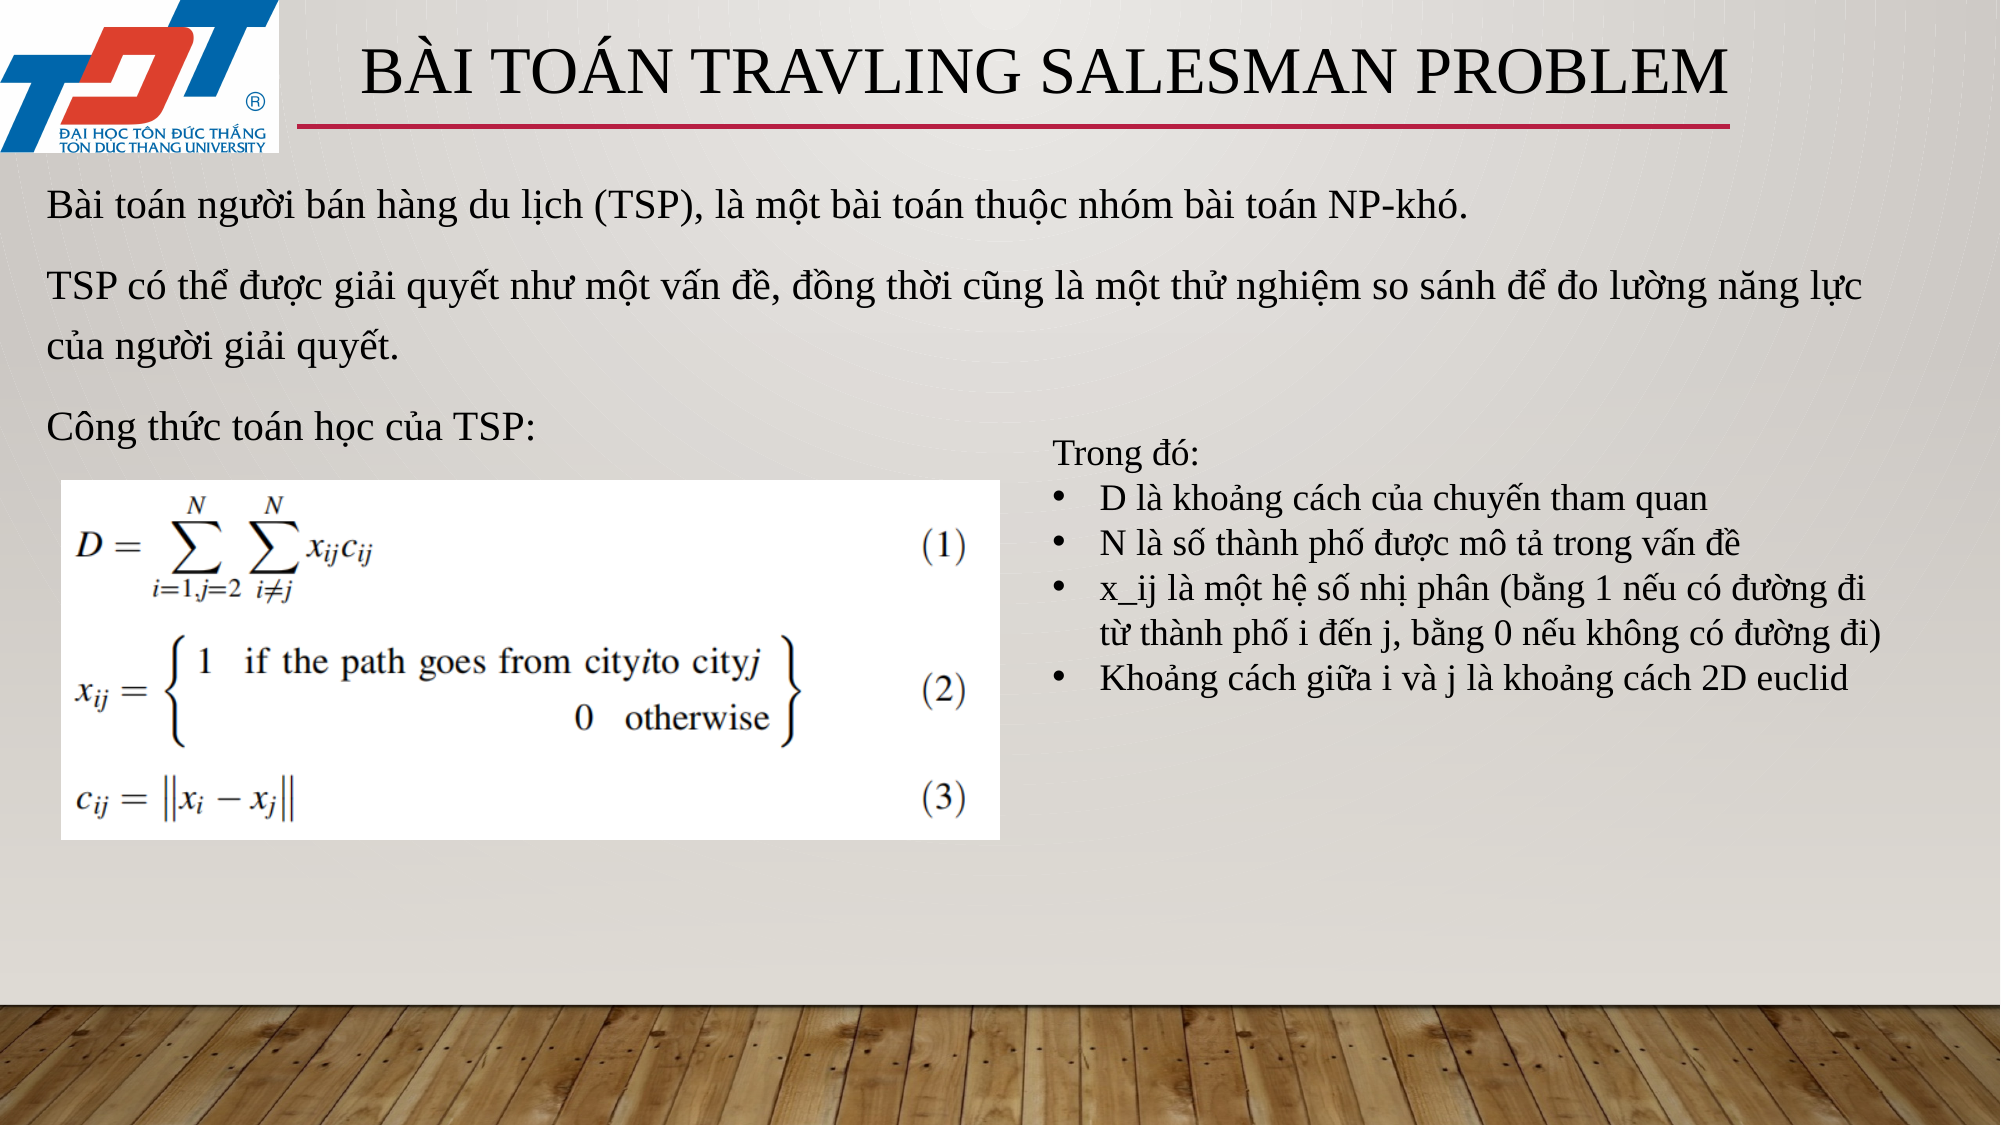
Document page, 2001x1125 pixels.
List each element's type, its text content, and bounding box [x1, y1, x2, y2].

picture [0, 1005, 2000, 1125]
picture [0, 0, 279, 153]
picture [60, 480, 1001, 840]
title bài toán travling salesman problem [345, 28, 1921, 159]
list Bài toán người bán hàng du lịch (TSP), là một bài toán thuộc nhóm bài toán NP-khó. TSP có thể được giải quyết như một vấn đề, đồng thời cũng là một thử nghiệm so sánh để đo lường năng lực của người giải quyết. Công thức toán học của TSP: [31, 159, 1921, 969]
text_box Trong đó: D là khoảng cách của chuyến tham quan N là số thành phố được mô tả trong vấn đề x_ij là một hệ số nhị phân (bằng 1 nếu có đường đi từ thành phố i đến j, bằng 0 nếu không có đường đi) Khoảng cách giữa i và j là khoảng cách 2D euclid [1037, 420, 1907, 926]
